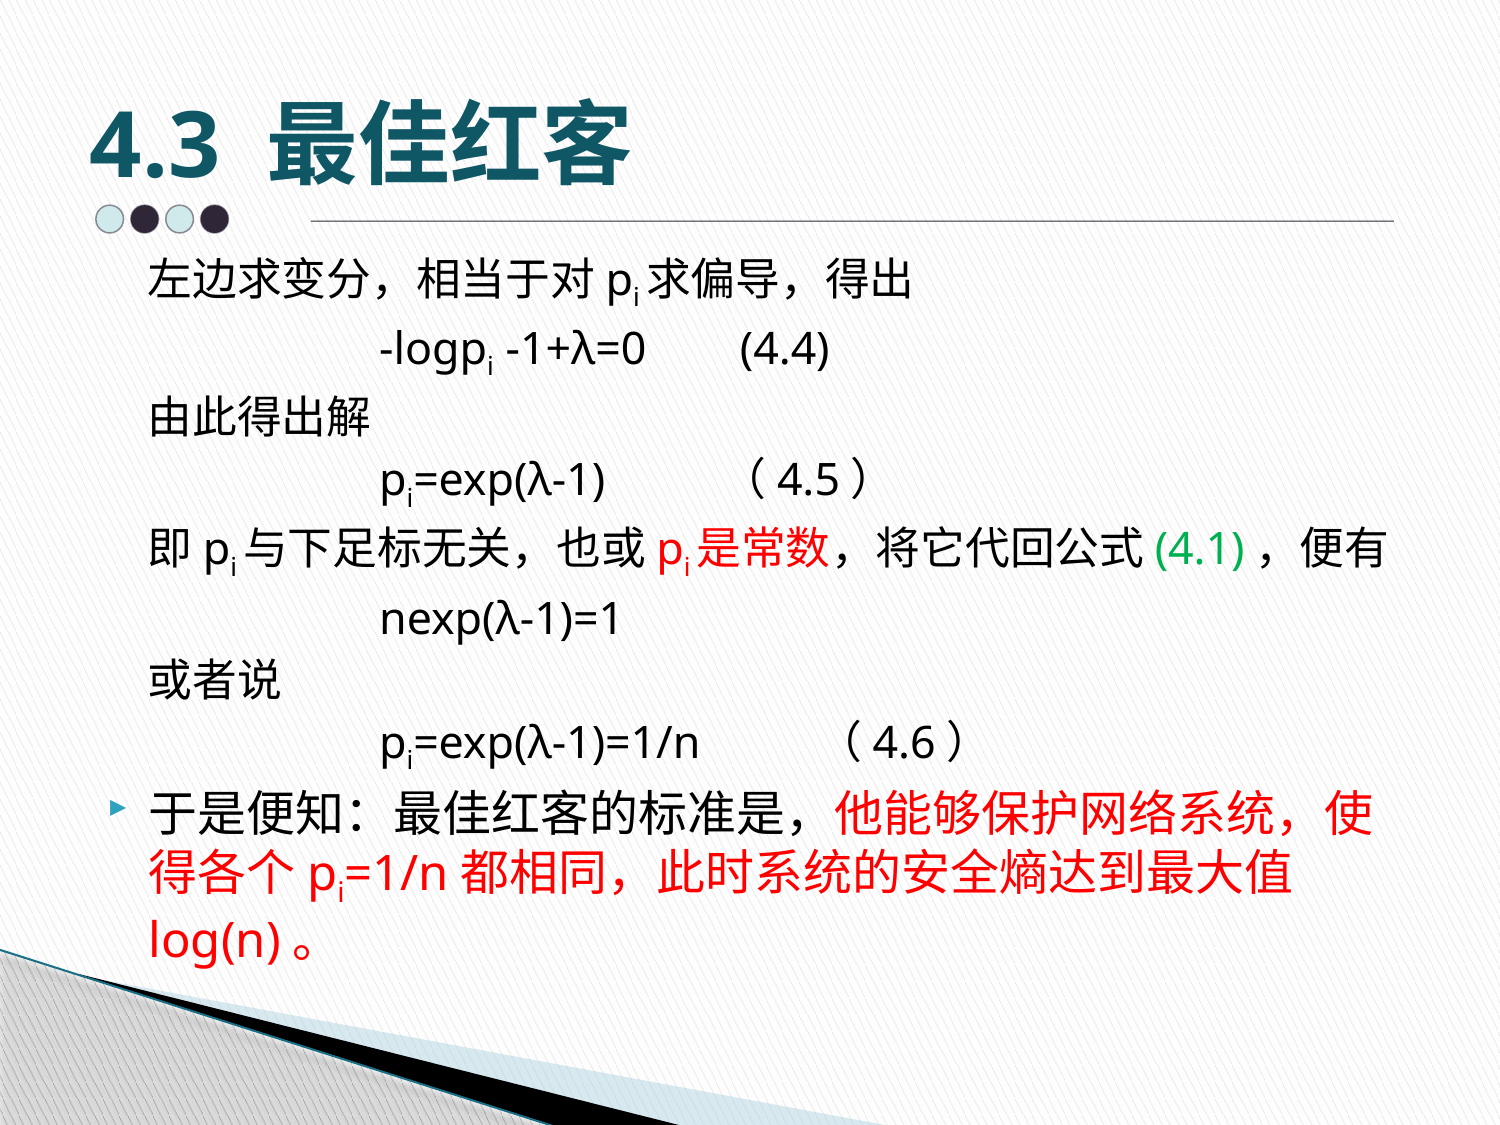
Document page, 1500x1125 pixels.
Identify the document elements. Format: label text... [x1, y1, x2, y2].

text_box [95, 204, 229, 234]
title 4.3 最佳红客 [75, 46, 1425, 235]
list 左边求变分，相当于对pi求偏导，得出 -logpi -1+λ=0 (4.4) 由此得出解 pi=exp(λ-1) （4.5） 即pi与下足标无关，也或pi是常数，将它代回公式(4.1)，便有 nexp(λ-1)=1 或者说 pi=exp(λ-1)=1/n （4.6） 于是便知：最佳红客的标准是，他能够保护网络系统，使得各个pi=1/n都相同，此时系统的安全熵达到最大值log(n)。 [75, 243, 1425, 986]
